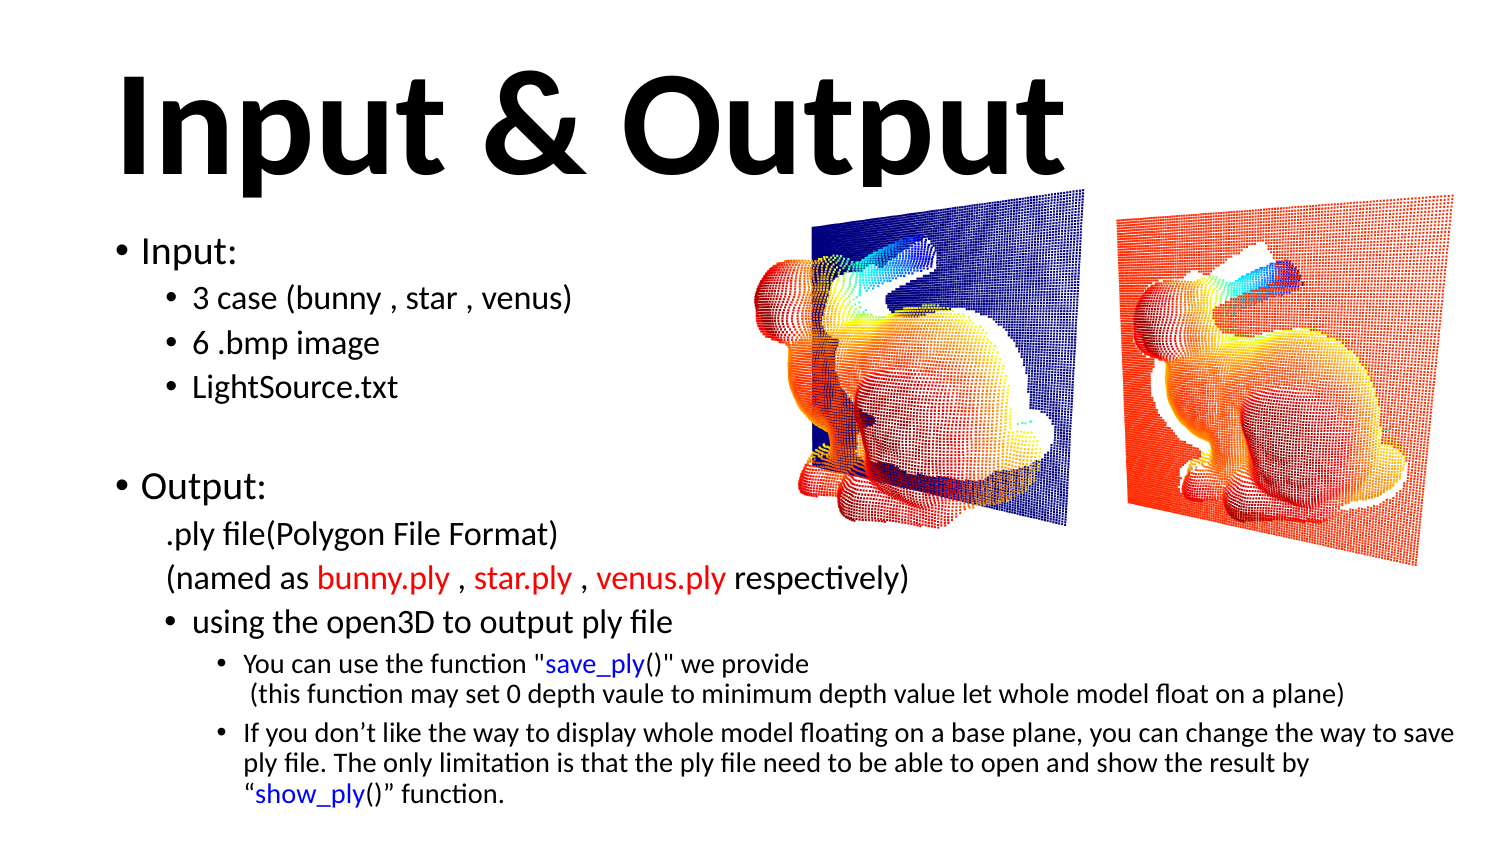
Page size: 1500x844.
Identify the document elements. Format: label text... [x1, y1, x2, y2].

picture [739, 187, 1457, 568]
list Input: 3 case (bunny , star , venus) 6 .bmp image LightSource.txt Output: .ply file(Polygon File Format) (named as bunny.ply , star.ply , venus.ply respectively) using the open3D to output ply file You can use the function "save_ply()" we provide (this function may set 0 depth vaule to minimum depth value let whole model float on a plane) If you don’t like the way to display whole model floating on a base plane, you can change the way to save ply file. The only limitation is that the ply file need to be able to open and show the result by “show_ply()” function. [103, 224, 1481, 817]
title Input & Output [103, 44, 1397, 208]
